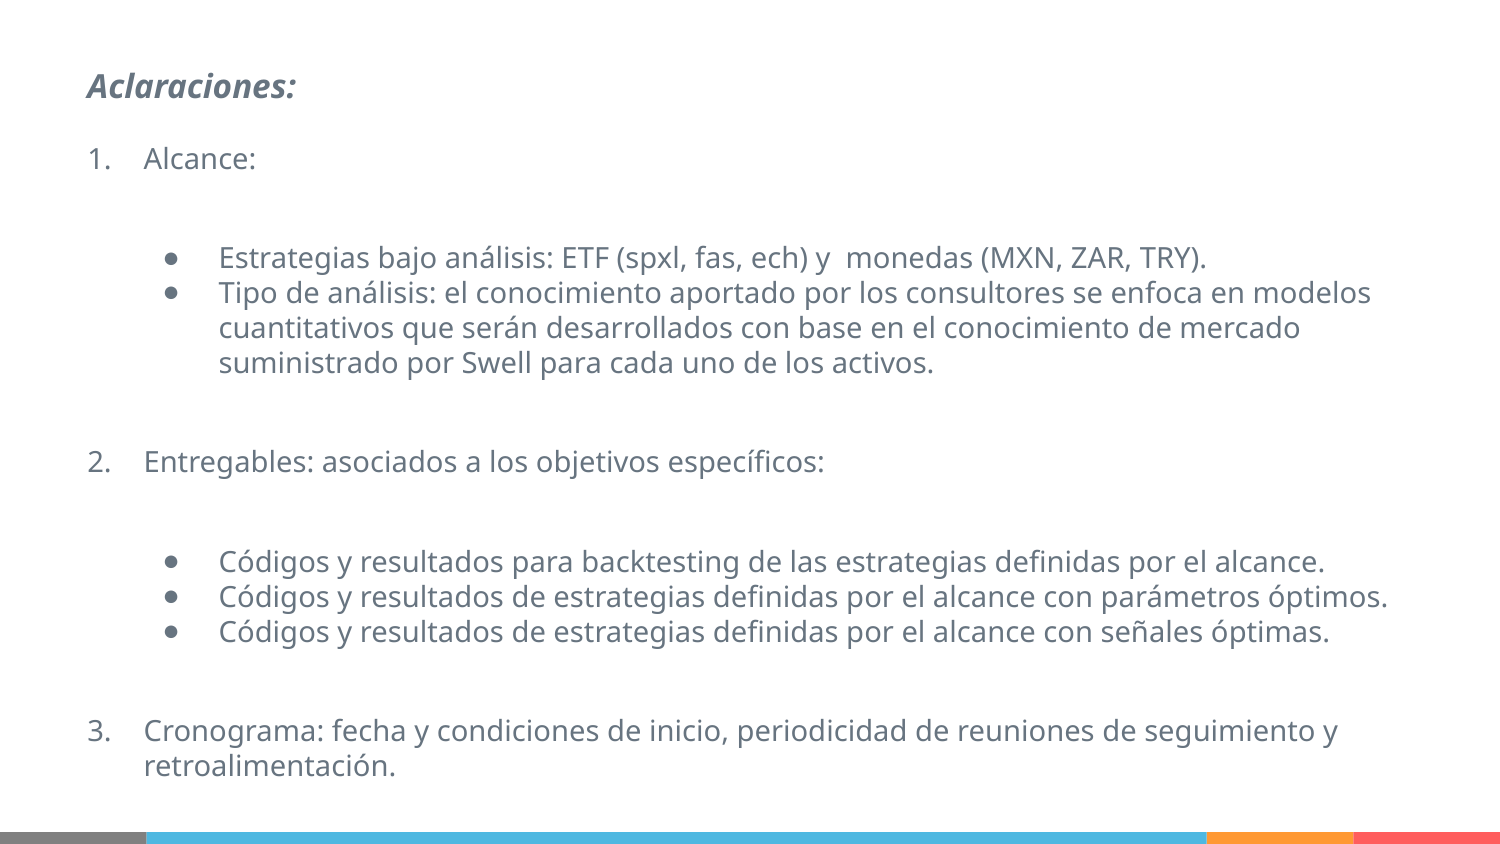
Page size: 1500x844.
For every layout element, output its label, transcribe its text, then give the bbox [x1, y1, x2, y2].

list Aclaraciones: Alcance: Estrategias bajo análisis: ETF (spxl, fas, ech) y monedas (MXN, ZAR, TRY). Tipo de análisis: el conocimiento aportado por los consultores se enfoca en modelos cuantitativos que serán desarrollados con base en el conocimiento de mercado suministrado por Swell para cada uno de los activos. Entregables: asociados a los objetivos específicos: Códigos y resultados para backtesting de las estrategias definidas por el alcance. Códigos y resultados de estrategias definidas por el alcance con parámetros óptimos. Códigos y resultados de estrategias definidas por el alcance con señales óptimas. Cronograma: fecha y condiciones de inicio, periodicidad de reuniones de seguimiento y retroalimentación. Modificación a términos acordados: procedimiento para tratar contingencias. [53, 50, 1474, 786]
